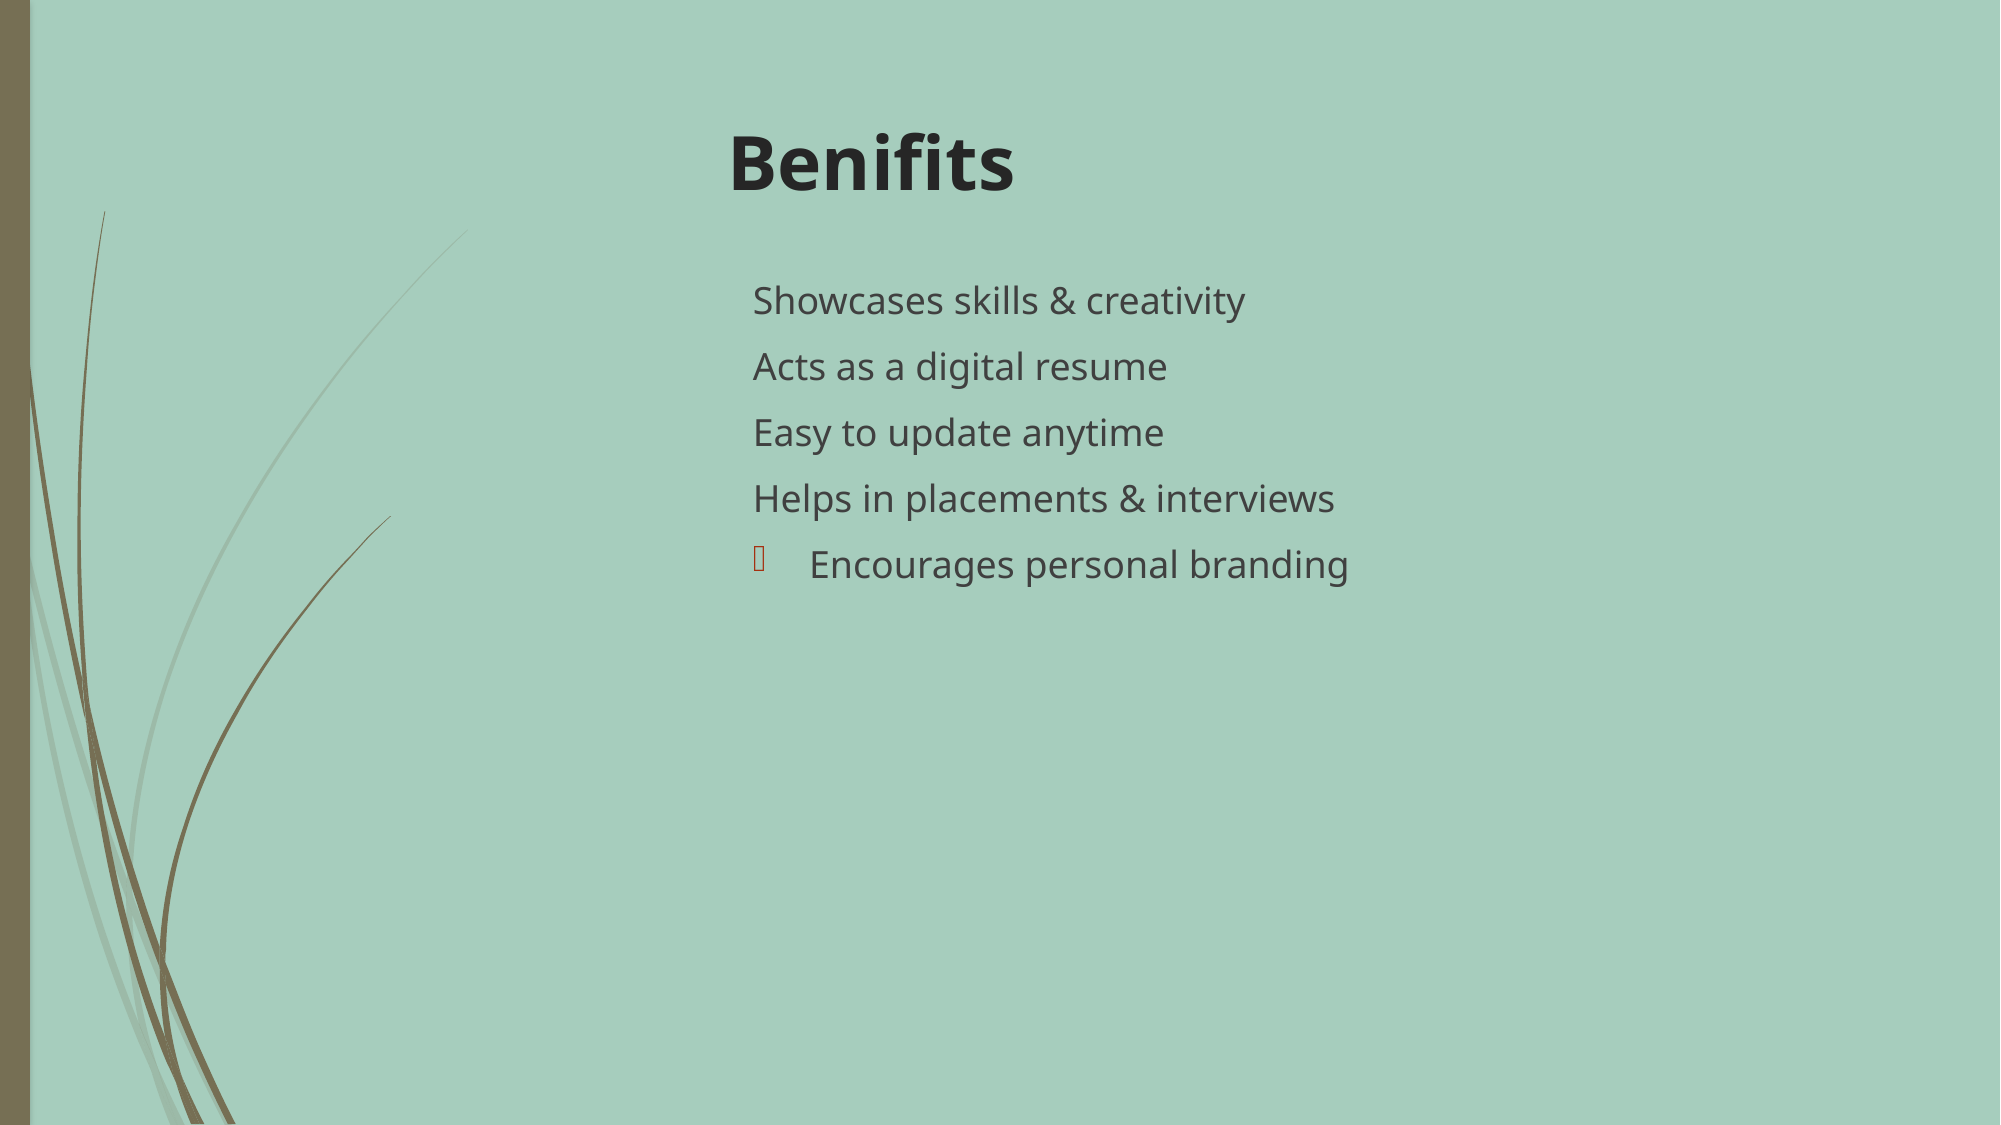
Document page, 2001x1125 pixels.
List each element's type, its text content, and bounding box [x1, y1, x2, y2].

list Showcases skills & creativity Acts as a digital resume Easy to update anytime Helps in placements & interviews Encourages personal branding [737, 203, 2000, 766]
title Benifits [712, 108, 1288, 370]
